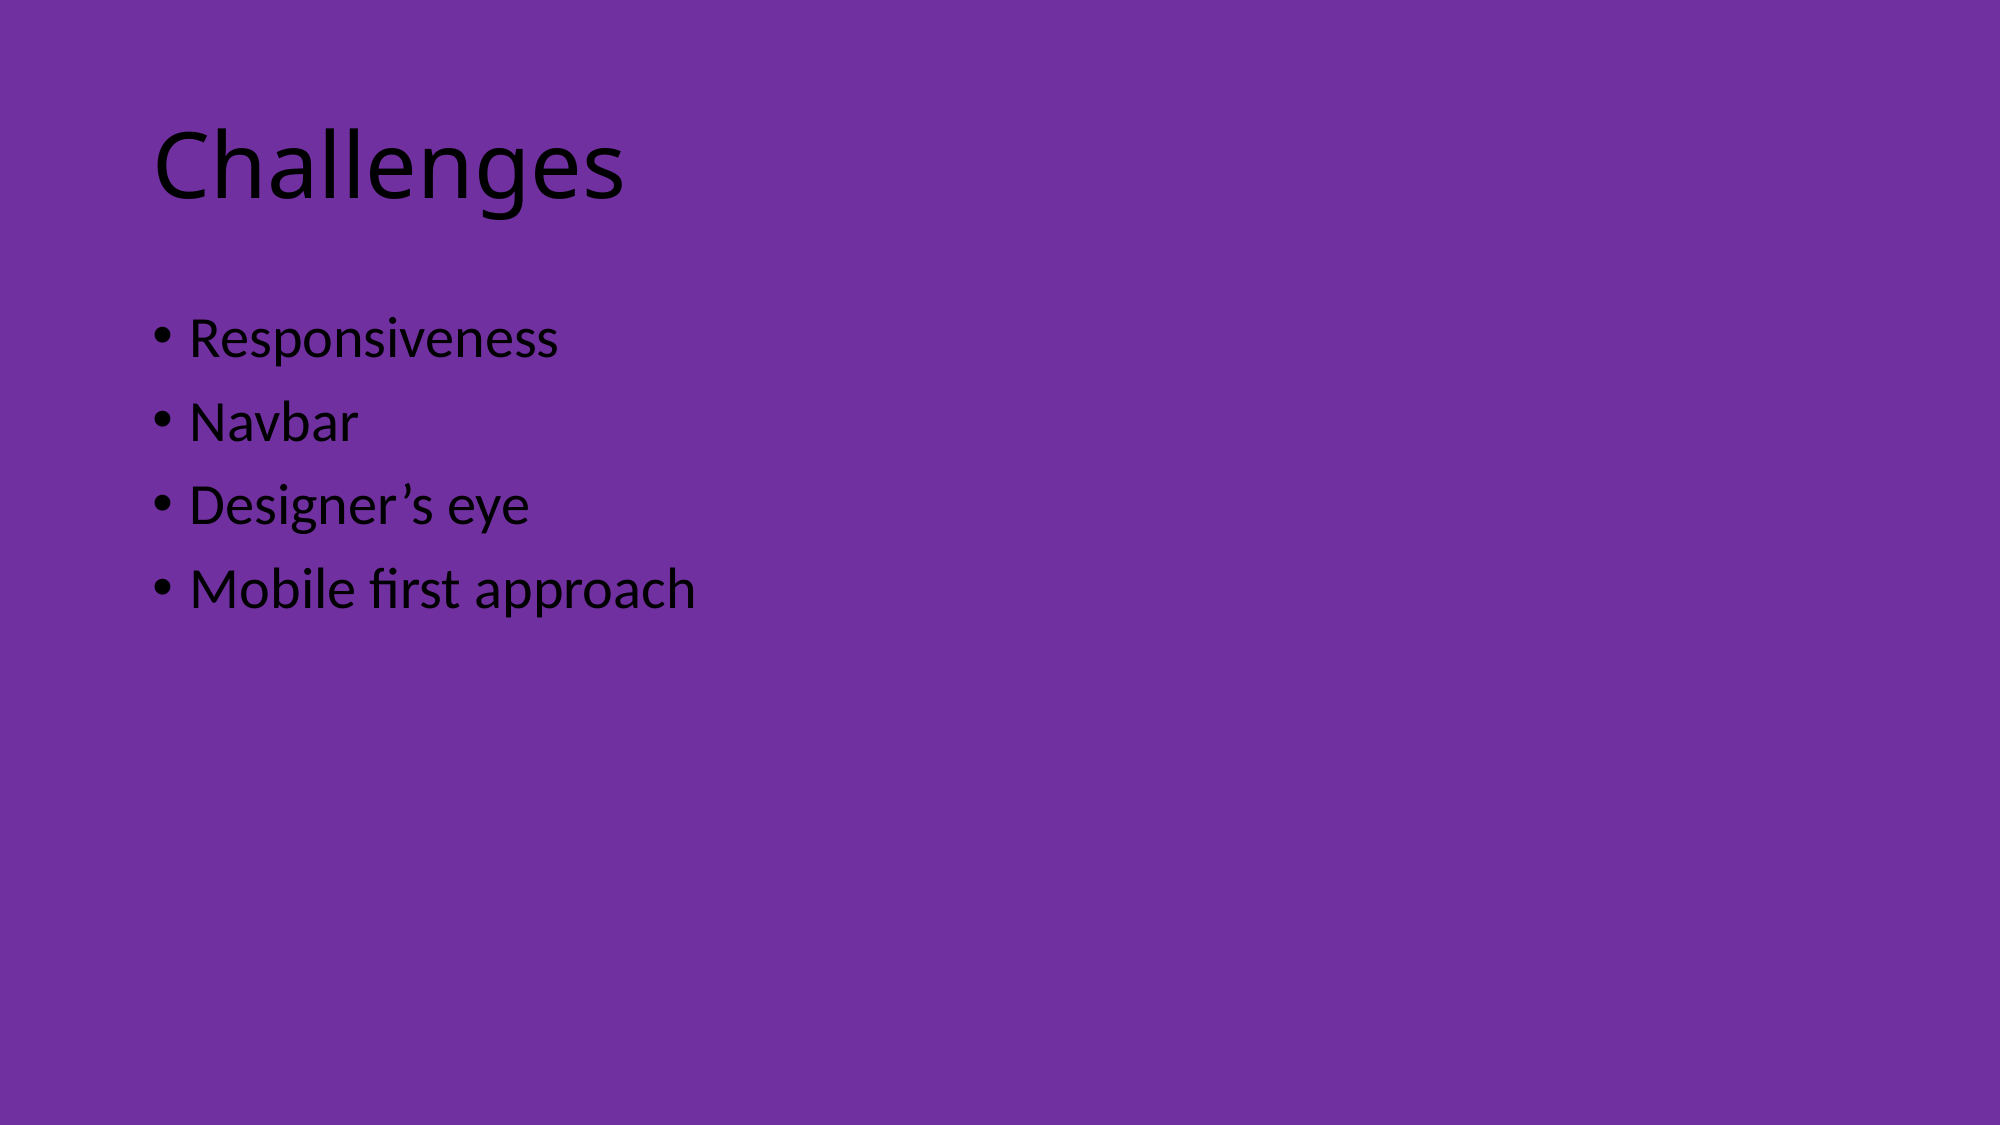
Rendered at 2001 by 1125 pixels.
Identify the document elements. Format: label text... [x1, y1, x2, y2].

title Challenges [137, 59, 1863, 278]
list Responsiveness Navbar Designer’s eye Mobile first approach [137, 299, 1863, 1014]
